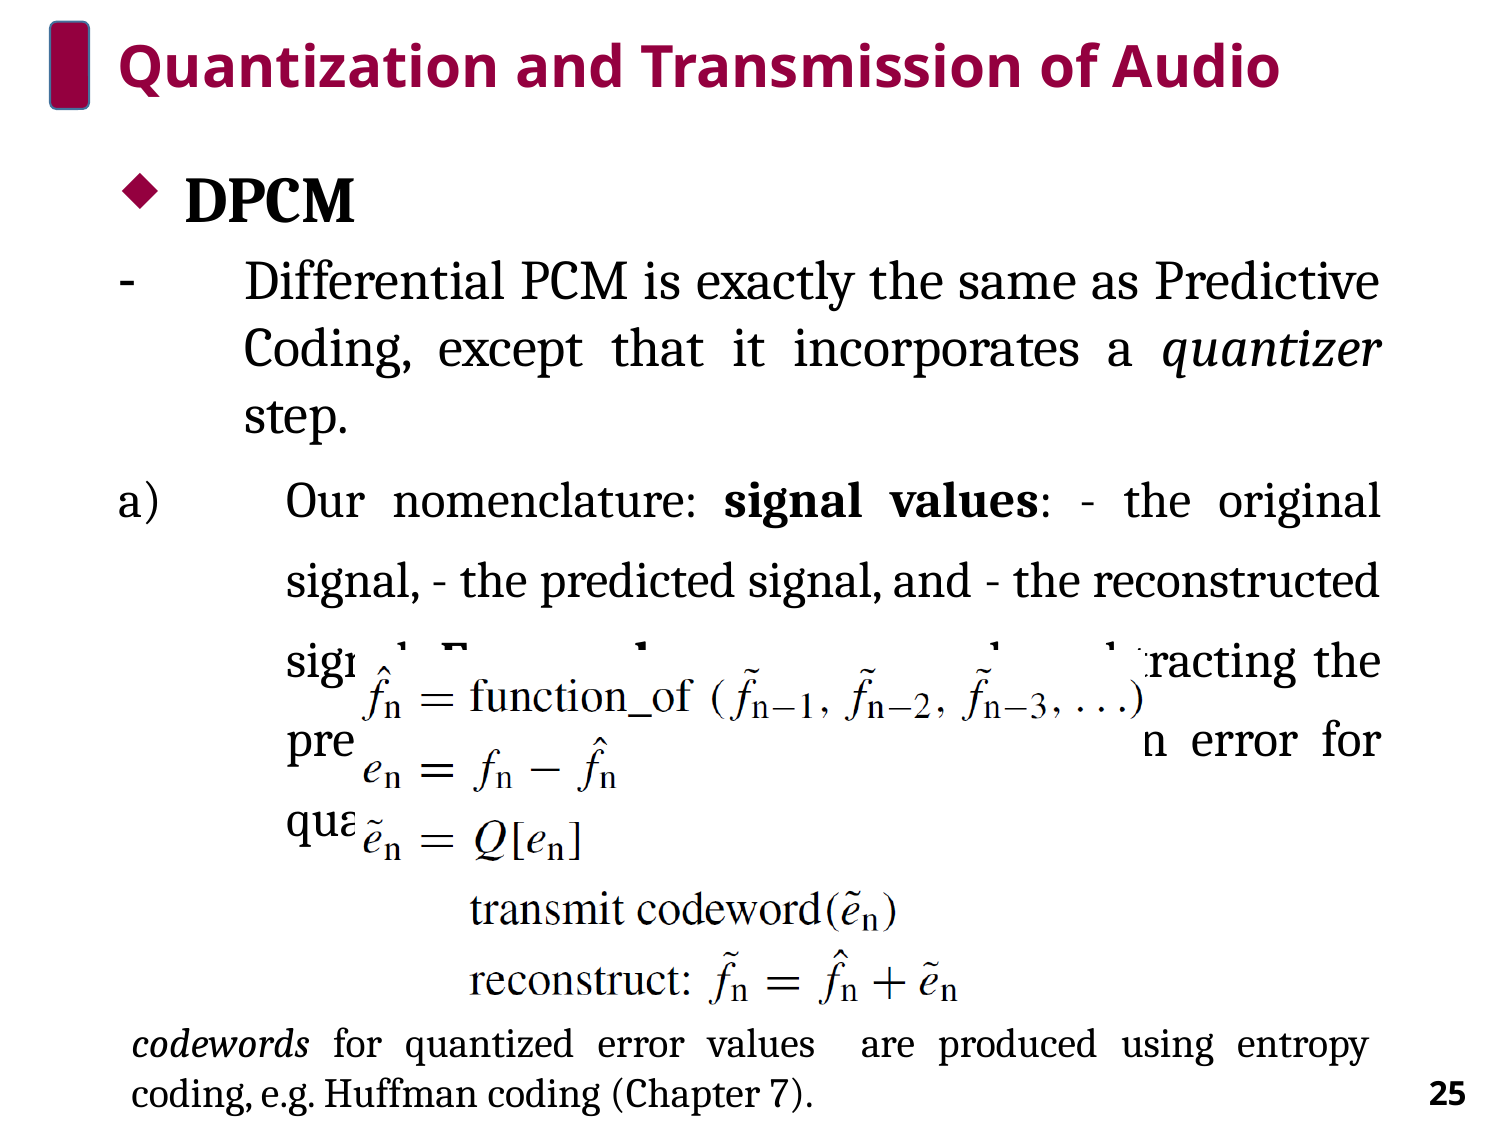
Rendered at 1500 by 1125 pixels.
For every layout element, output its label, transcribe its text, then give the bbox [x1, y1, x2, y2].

picture [355, 650, 1145, 1009]
slide_number 25 [1384, 1065, 1500, 1125]
title Quantization and Transmission of Audio [103, 30, 1397, 118]
